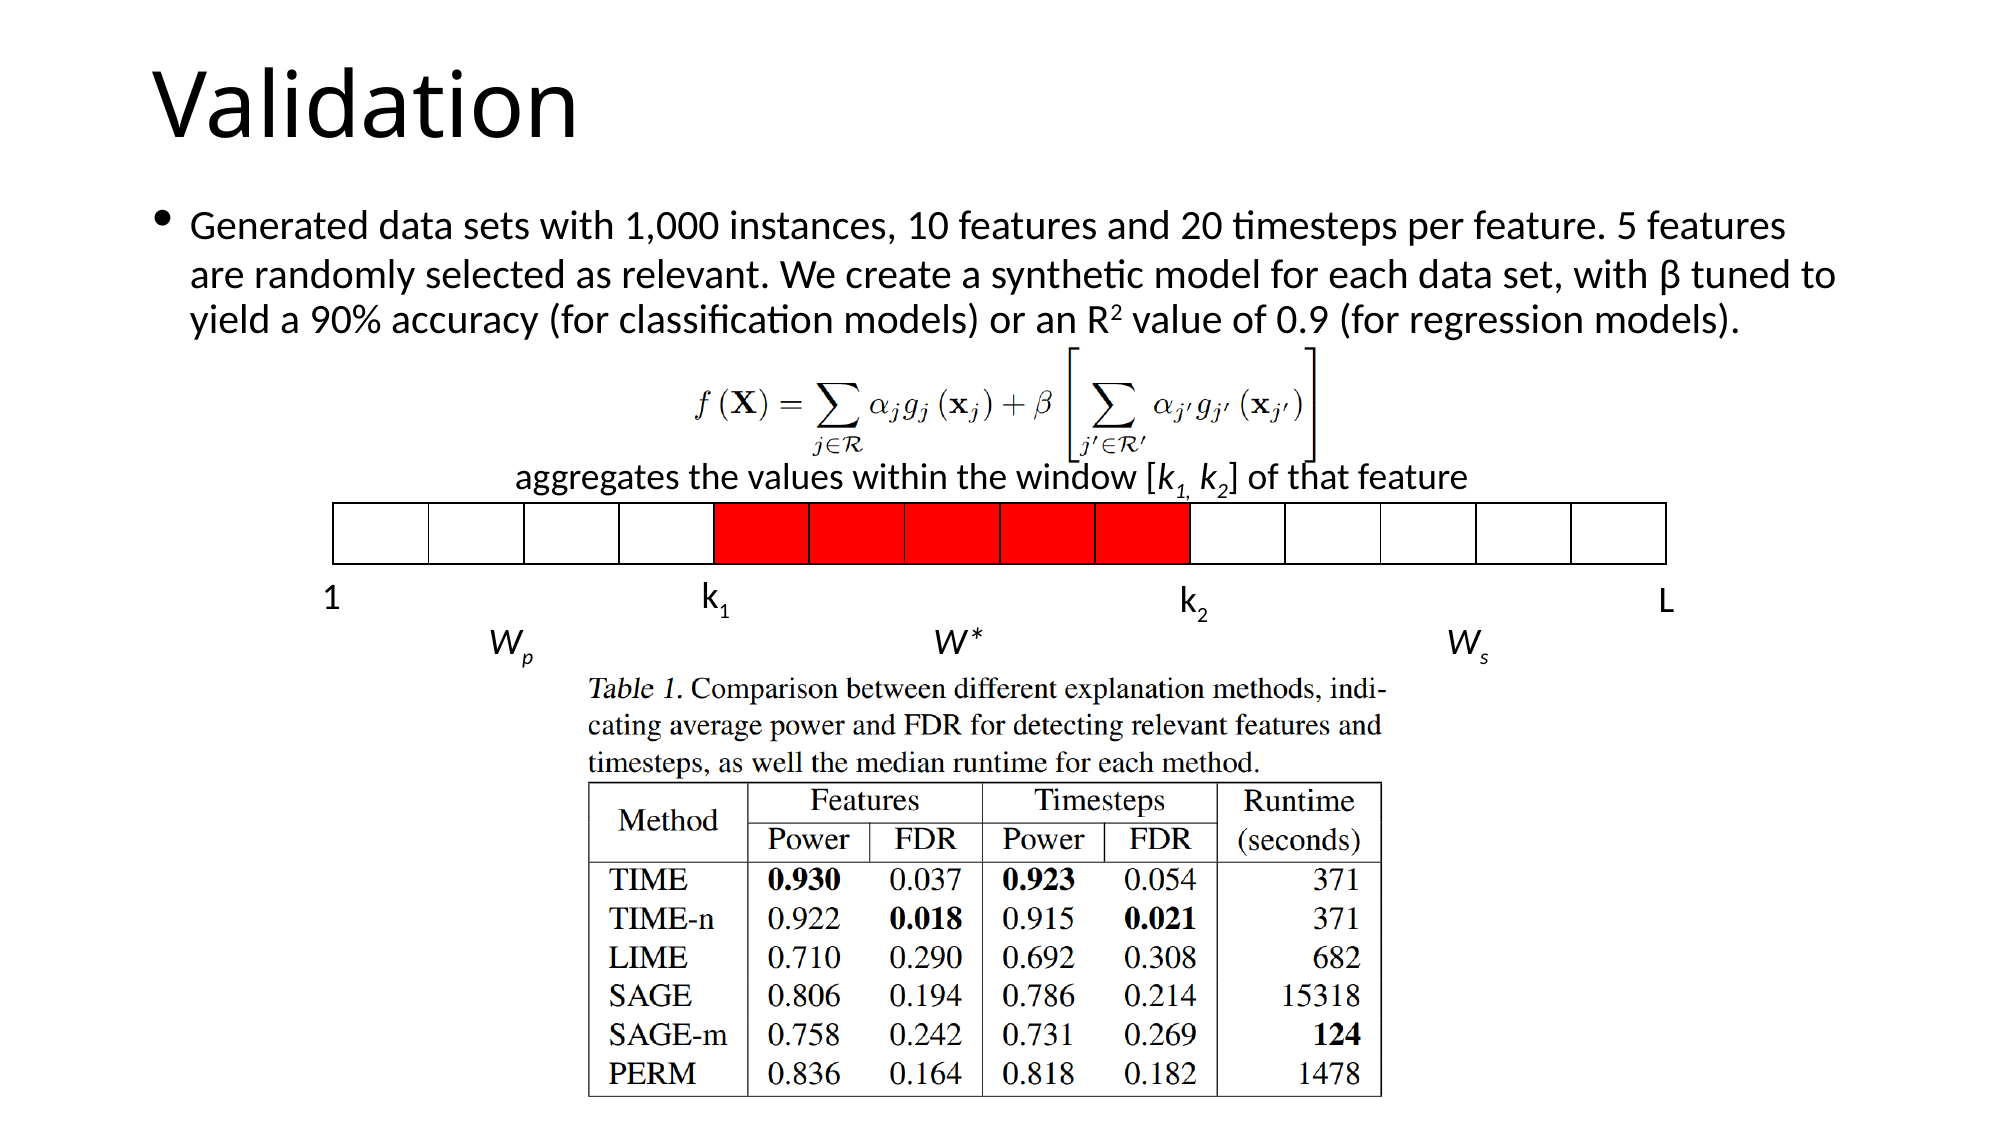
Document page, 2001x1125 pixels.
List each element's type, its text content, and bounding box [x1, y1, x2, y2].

table_header [620, 504, 713, 563]
table_header [1001, 504, 1094, 563]
table_header [1191, 504, 1284, 563]
picture [676, 338, 1324, 471]
table_header [334, 504, 428, 563]
table_header [1096, 504, 1189, 563]
text_box L [1643, 567, 1690, 628]
text_box Wp [473, 609, 549, 676]
text_box ﻿aggregates the values within the window [k1, k2] of that feature [500, 444, 1500, 502]
table_header [429, 504, 523, 563]
table_header [1286, 504, 1380, 563]
table_header [905, 504, 999, 563]
text_box Validation [137, 45, 1863, 170]
text_box W* [918, 609, 1001, 664]
text_box Ws [1431, 609, 1504, 676]
picture [568, 664, 1390, 1107]
table_header [1572, 504, 1665, 563]
table_header [715, 504, 808, 563]
table_header [810, 504, 904, 563]
table_header [1477, 504, 1570, 563]
table_header [525, 504, 618, 563]
text_box k2 [1165, 567, 1223, 634]
text_box 1 [307, 564, 356, 625]
text_box k1 [686, 564, 745, 631]
list ﻿Generated data sets with 1,000 instances, 10 features and 20 timesteps per feature. 5 features are randomly selected as relevant. We create a synthetic model for each data set, with β tuned to yield a 90% accuracy (for classification models) or an R2 value of 0.9 (for regression models). [137, 181, 1863, 1014]
table_header [1381, 504, 1475, 563]
